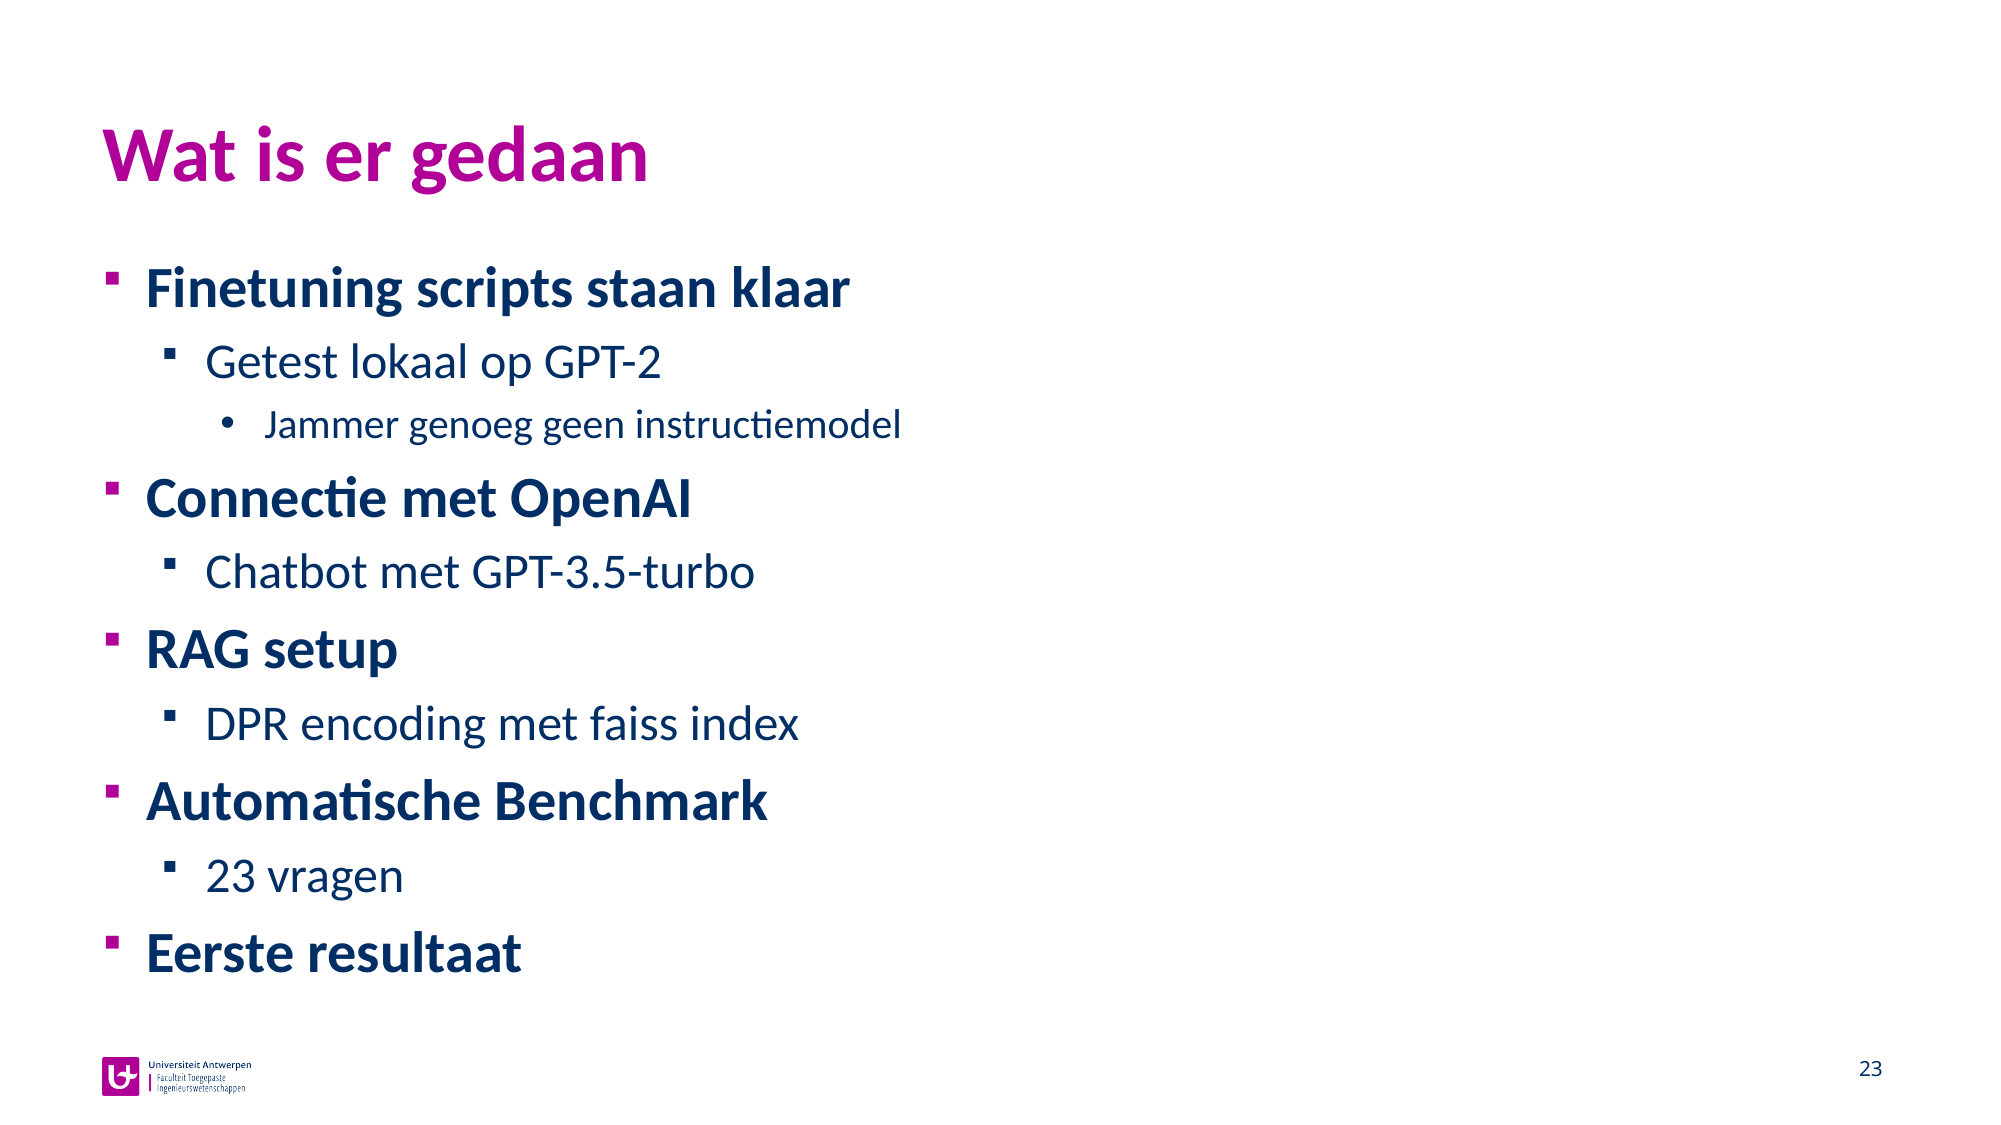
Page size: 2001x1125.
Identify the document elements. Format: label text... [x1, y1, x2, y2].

title Wat is er gedaan [102, 101, 1898, 232]
slide_number 23 [1463, 1039, 1898, 1100]
list Finetuning scripts staan klaar Getest lokaal op GPT-2 Jammer genoeg geen instructiemodel Connectie met OpenAI Chatbot met GPT-3.5-turbo RAG setup DPR encoding met faiss index Automatische Benchmark 23 vragen Eerste resultaat [102, 248, 1898, 1024]
picture [102, 1057, 251, 1096]
